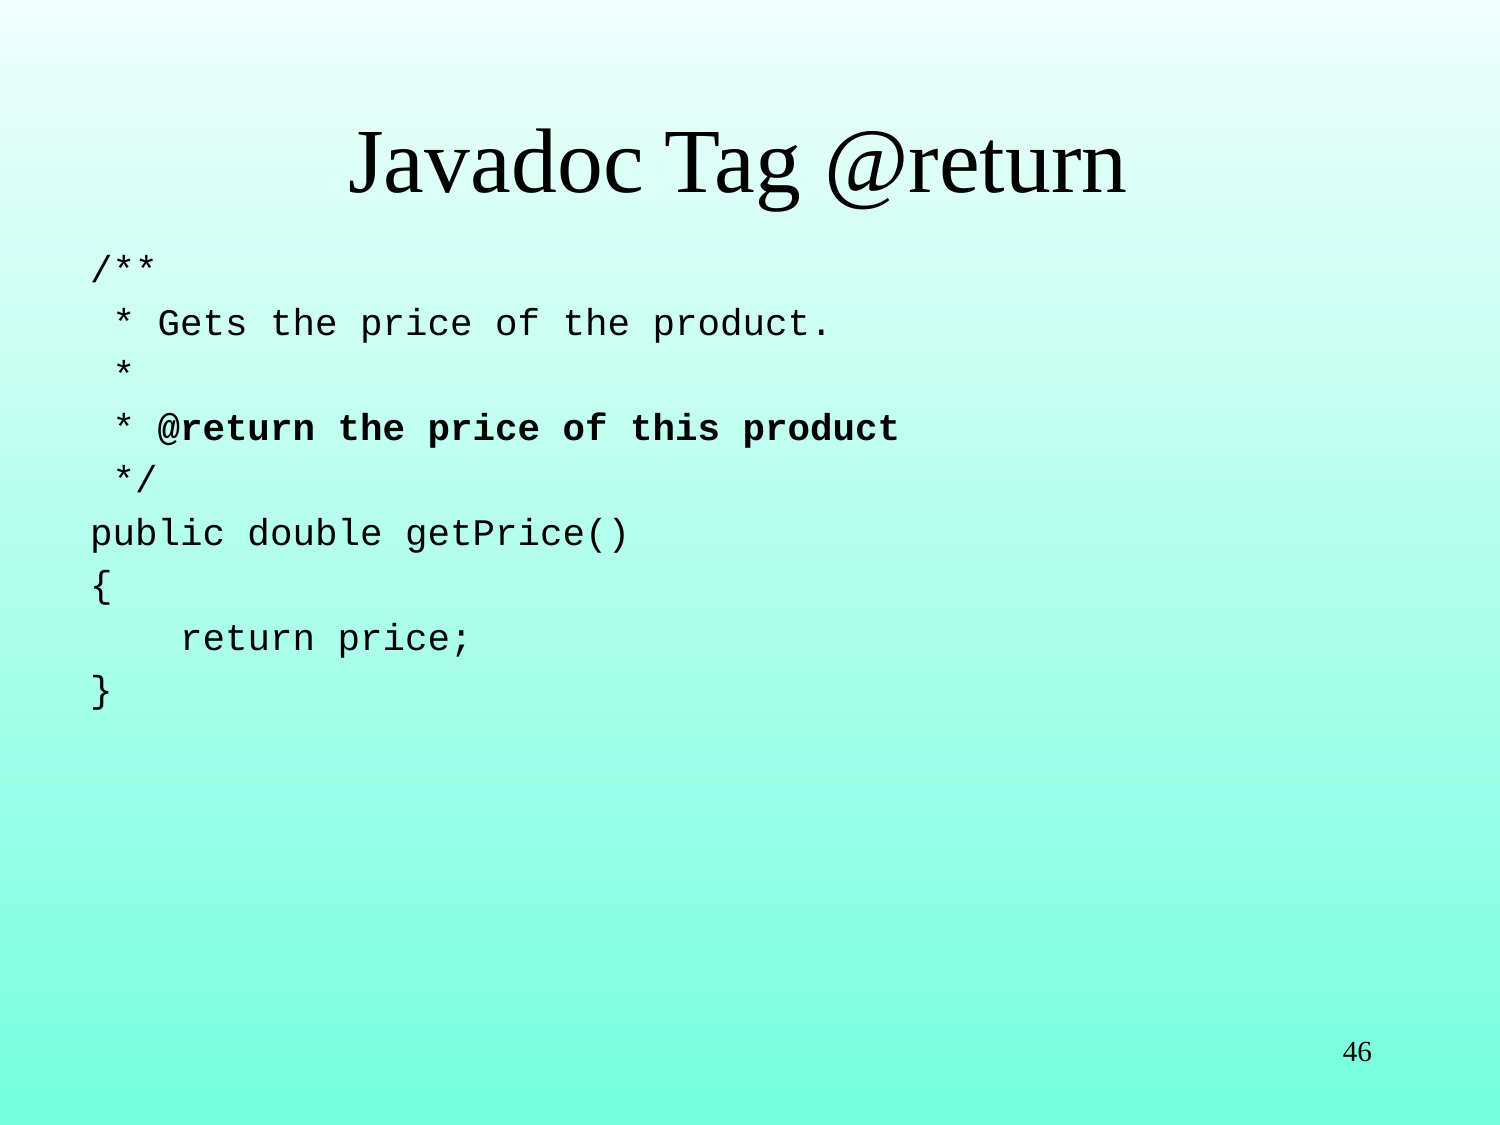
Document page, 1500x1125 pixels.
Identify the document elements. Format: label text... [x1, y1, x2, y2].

slide_number 46 [1074, 1024, 1388, 1101]
list /** * Gets the price of the product. * * @return the price of this product */ public double getPrice() { return price; } [75, 237, 1413, 913]
title Javadoc Tag @return [112, 62, 1388, 237]
